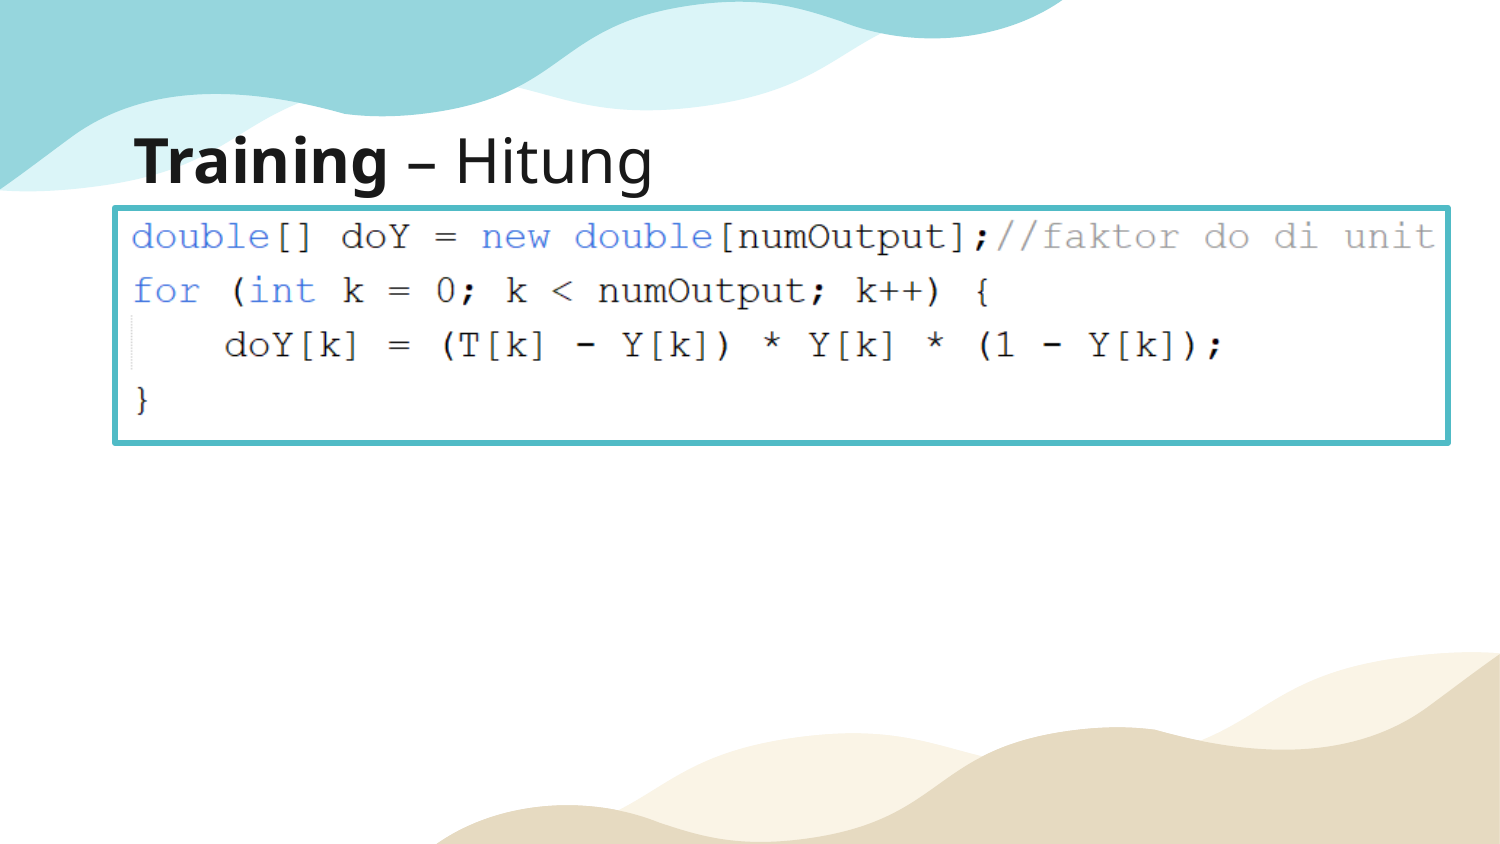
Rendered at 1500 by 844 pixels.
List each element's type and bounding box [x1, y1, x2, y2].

text_box [619, 733, 981, 841]
text_box [436, 654, 1500, 844]
text_box [1202, 652, 1500, 749]
picture [117, 210, 1445, 440]
